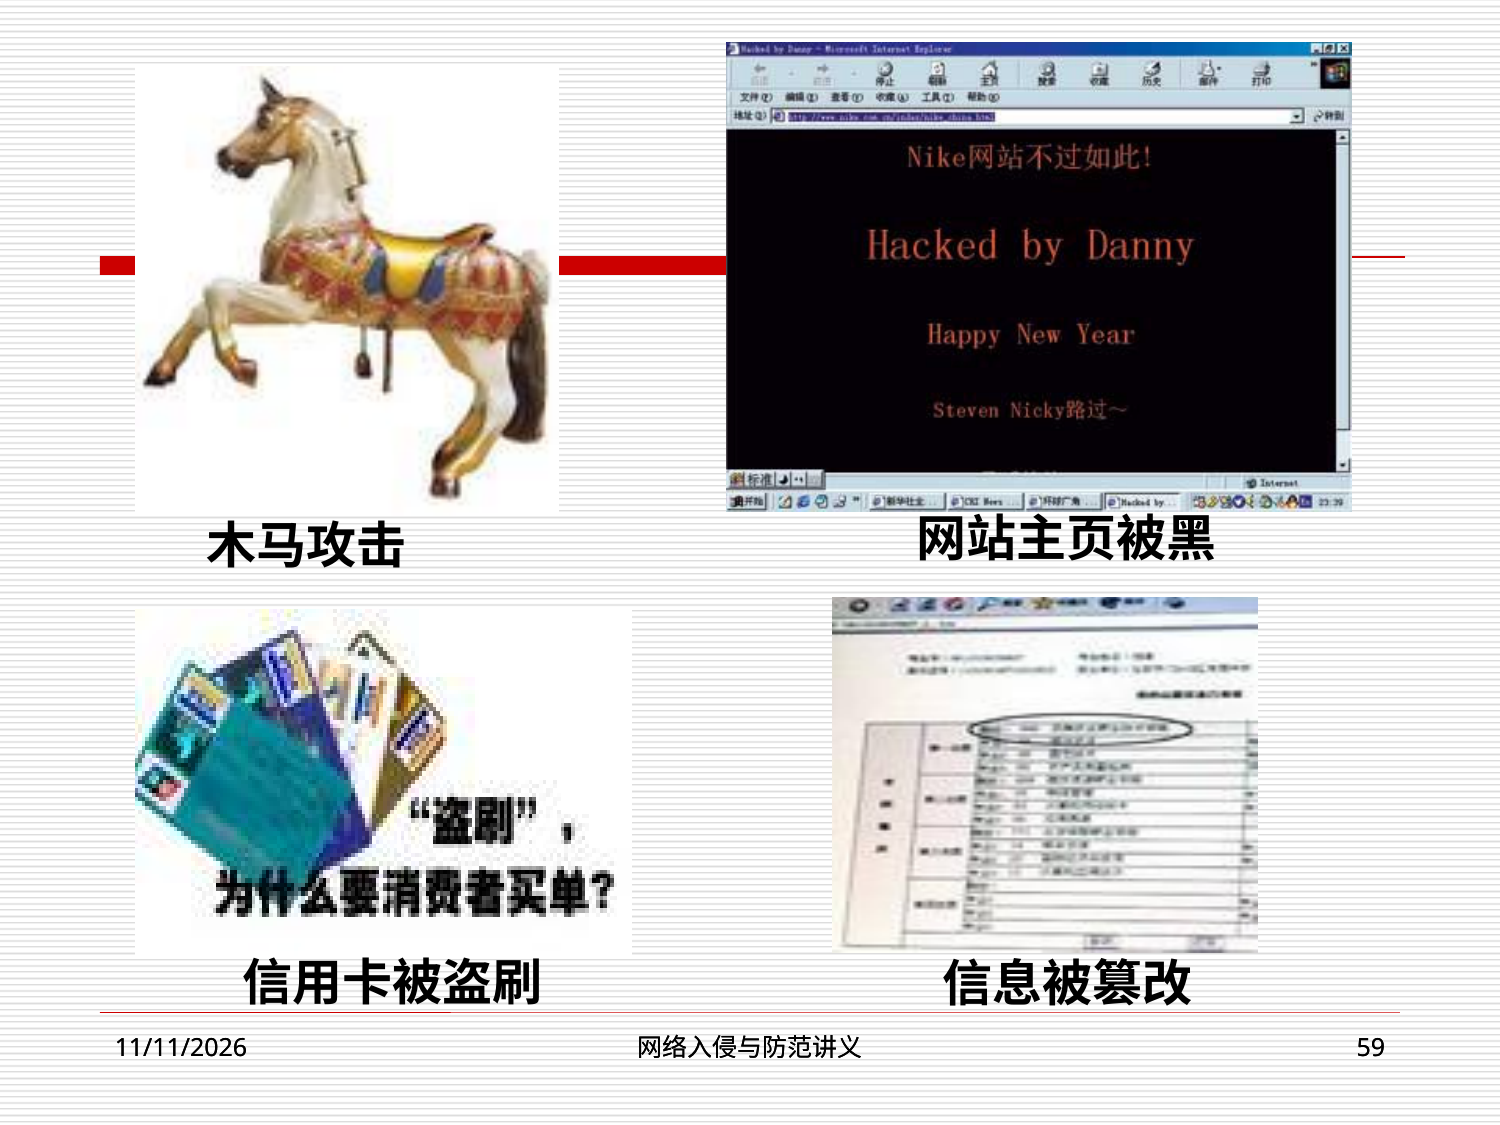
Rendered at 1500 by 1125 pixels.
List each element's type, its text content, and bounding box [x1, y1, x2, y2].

text_box 信用卡被盗刷 [228, 964, 558, 1019]
text_box 网络入侵与防范讲义 [512, 1024, 988, 1103]
text_box 网站主页被黑 [901, 521, 1231, 575]
text_box 信息被篡改 [927, 960, 1208, 1019]
text_box [99, 1024, 425, 1103]
text_box 木马攻击 [192, 524, 422, 582]
text_box [1074, 1024, 1400, 1103]
picture [0, 0, 1500, 1125]
